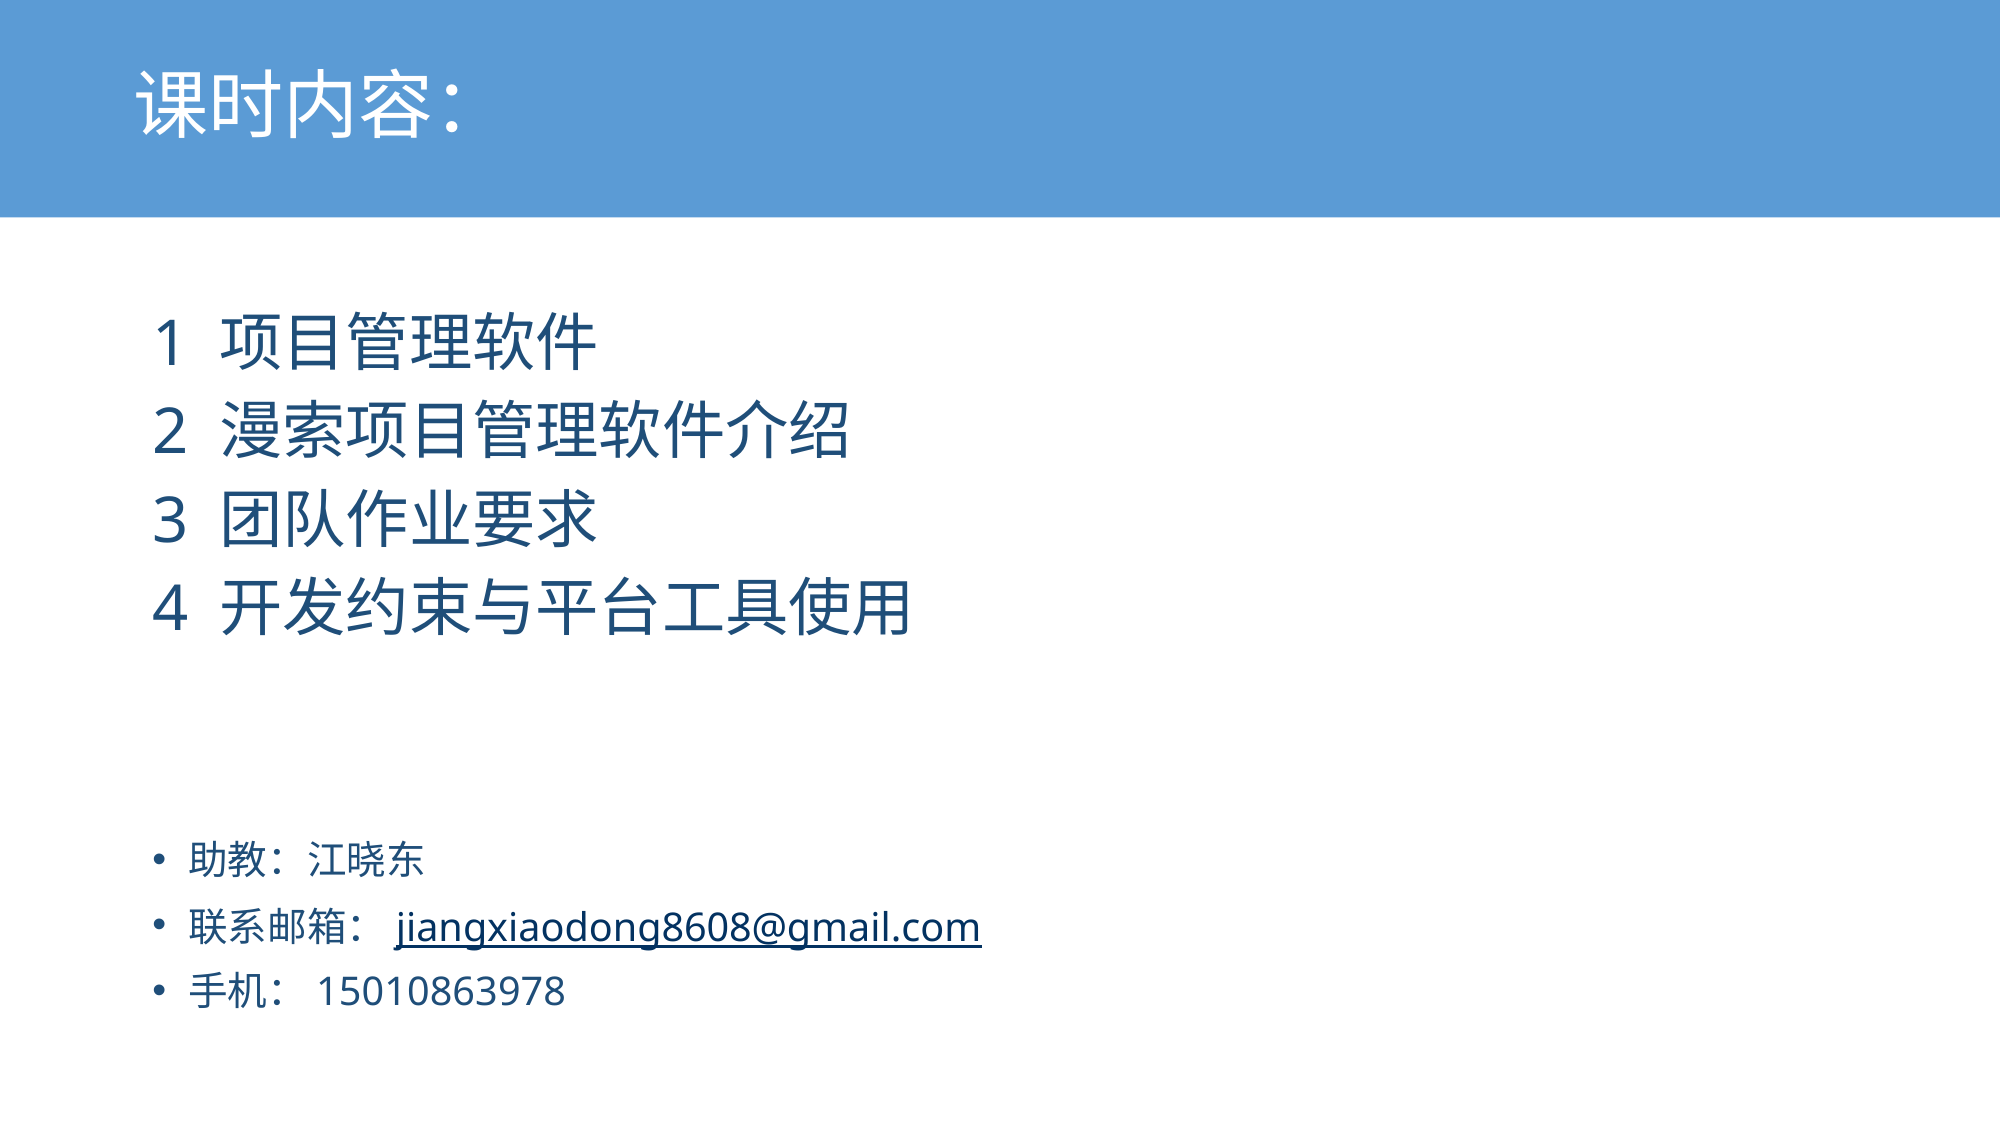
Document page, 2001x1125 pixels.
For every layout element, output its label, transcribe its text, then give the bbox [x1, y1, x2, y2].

title 课时内容： [0, 0, 2000, 218]
list 1 项目管理软件 2 漫索项目管理软件介绍 3 团队作业要求 4 开发约束与平台工具使用 助教：江晓东 联系邮箱：jiangxiaodong8608@gmail.com 手机：15010863978 [137, 217, 1863, 1023]
